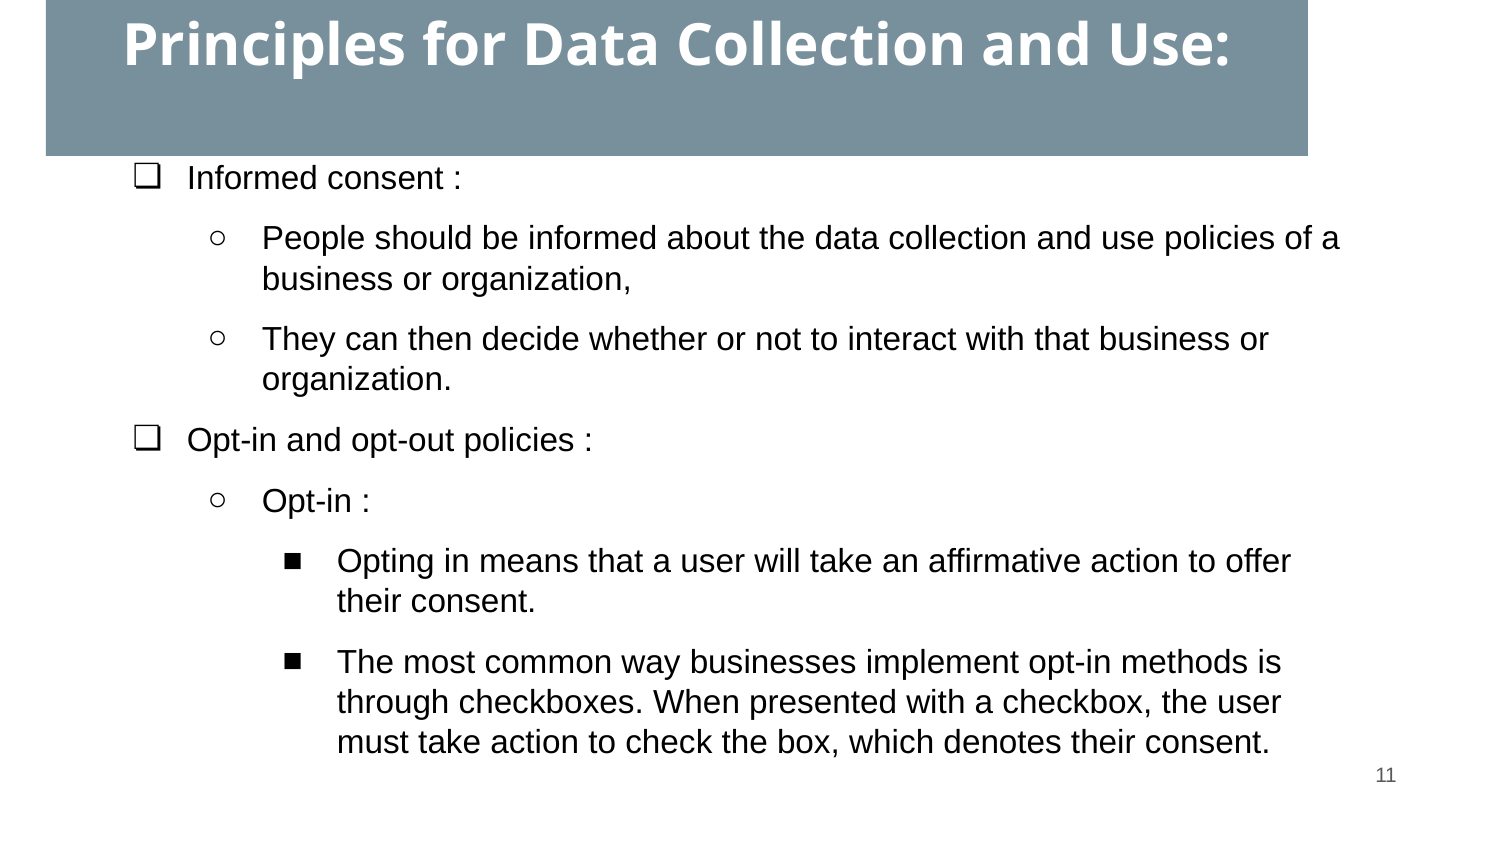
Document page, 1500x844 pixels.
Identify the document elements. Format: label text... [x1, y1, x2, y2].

text_box Informed consent : People should be informed about the data collection and use policies of a business or organization, They can then decide whether or not to interact with that business or organization. Opt-in and opt-out policies : Opt-in : Opting in means that a user will take an affirmative action to offer their consent. The most common way businesses implement opt-in methods is through checkboxes. When presented with a checkbox, the user must take action to check the box, which denotes their consent. [96, 140, 1373, 836]
slide_number ‹#› [1373, 751, 1412, 797]
title Principles for Data Collection and Use: [45, 0, 1308, 156]
